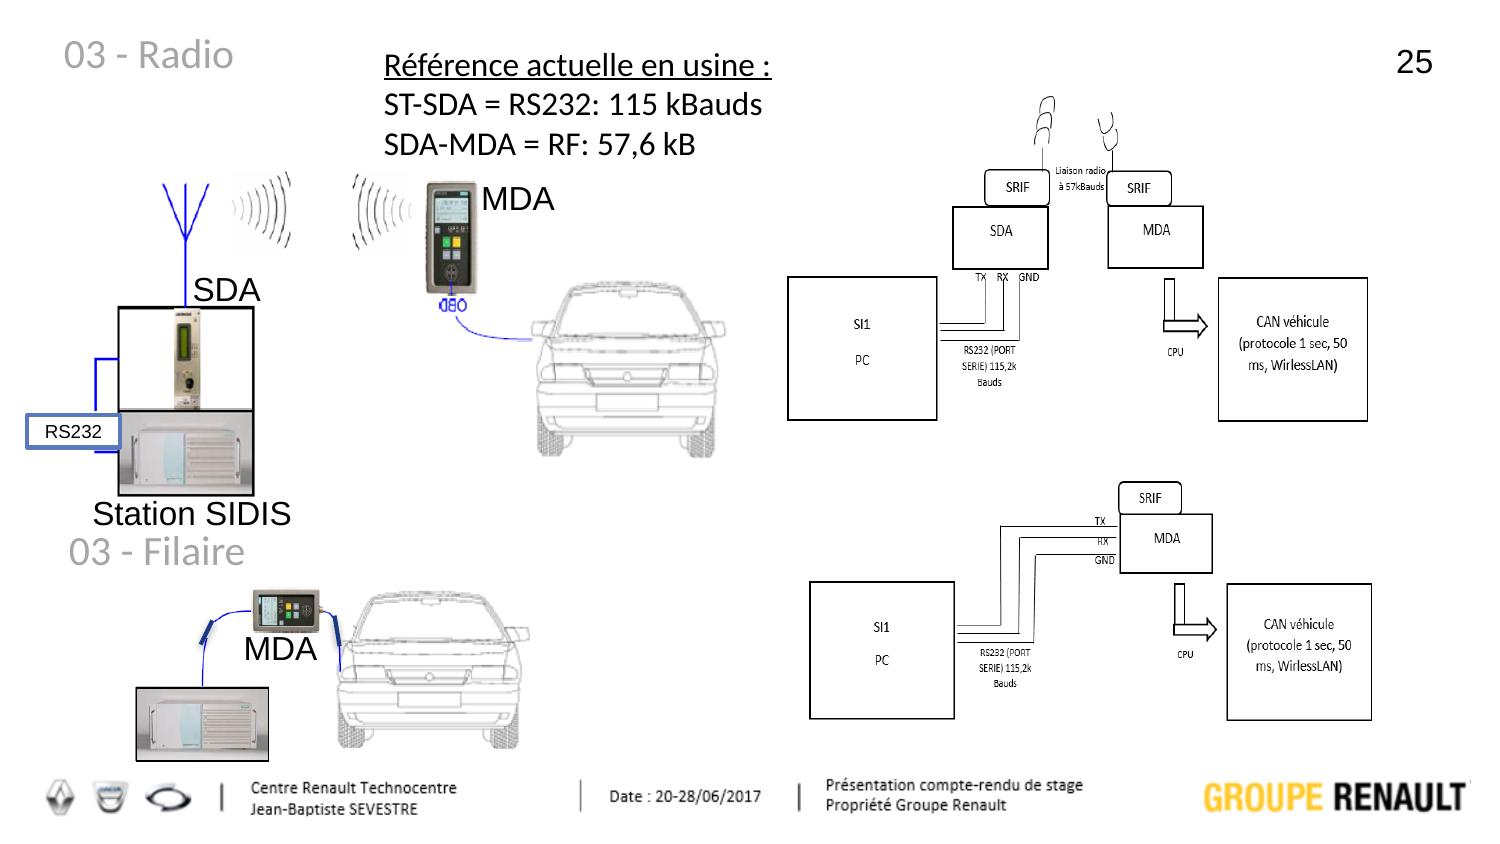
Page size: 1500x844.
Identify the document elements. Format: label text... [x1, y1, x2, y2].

picture [791, 458, 1389, 748]
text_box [200, 620, 213, 645]
picture [29, 569, 1470, 825]
text_box Référence actuelle en usine : ST-SDA = RS232: 115 kBauds SDA-MDA = RF: 57,6 kB [383, 42, 846, 177]
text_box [334, 615, 340, 647]
text_box 03 - Radio [63, 26, 288, 74]
picture [55, 170, 750, 499]
text_box 03 - Filaire [68, 523, 293, 576]
text_box Station SIDIS [92, 506, 308, 531]
text_box RS232 [25, 413, 50, 450]
picture [761, 94, 1388, 424]
text_box 25 [1396, 39, 1438, 77]
